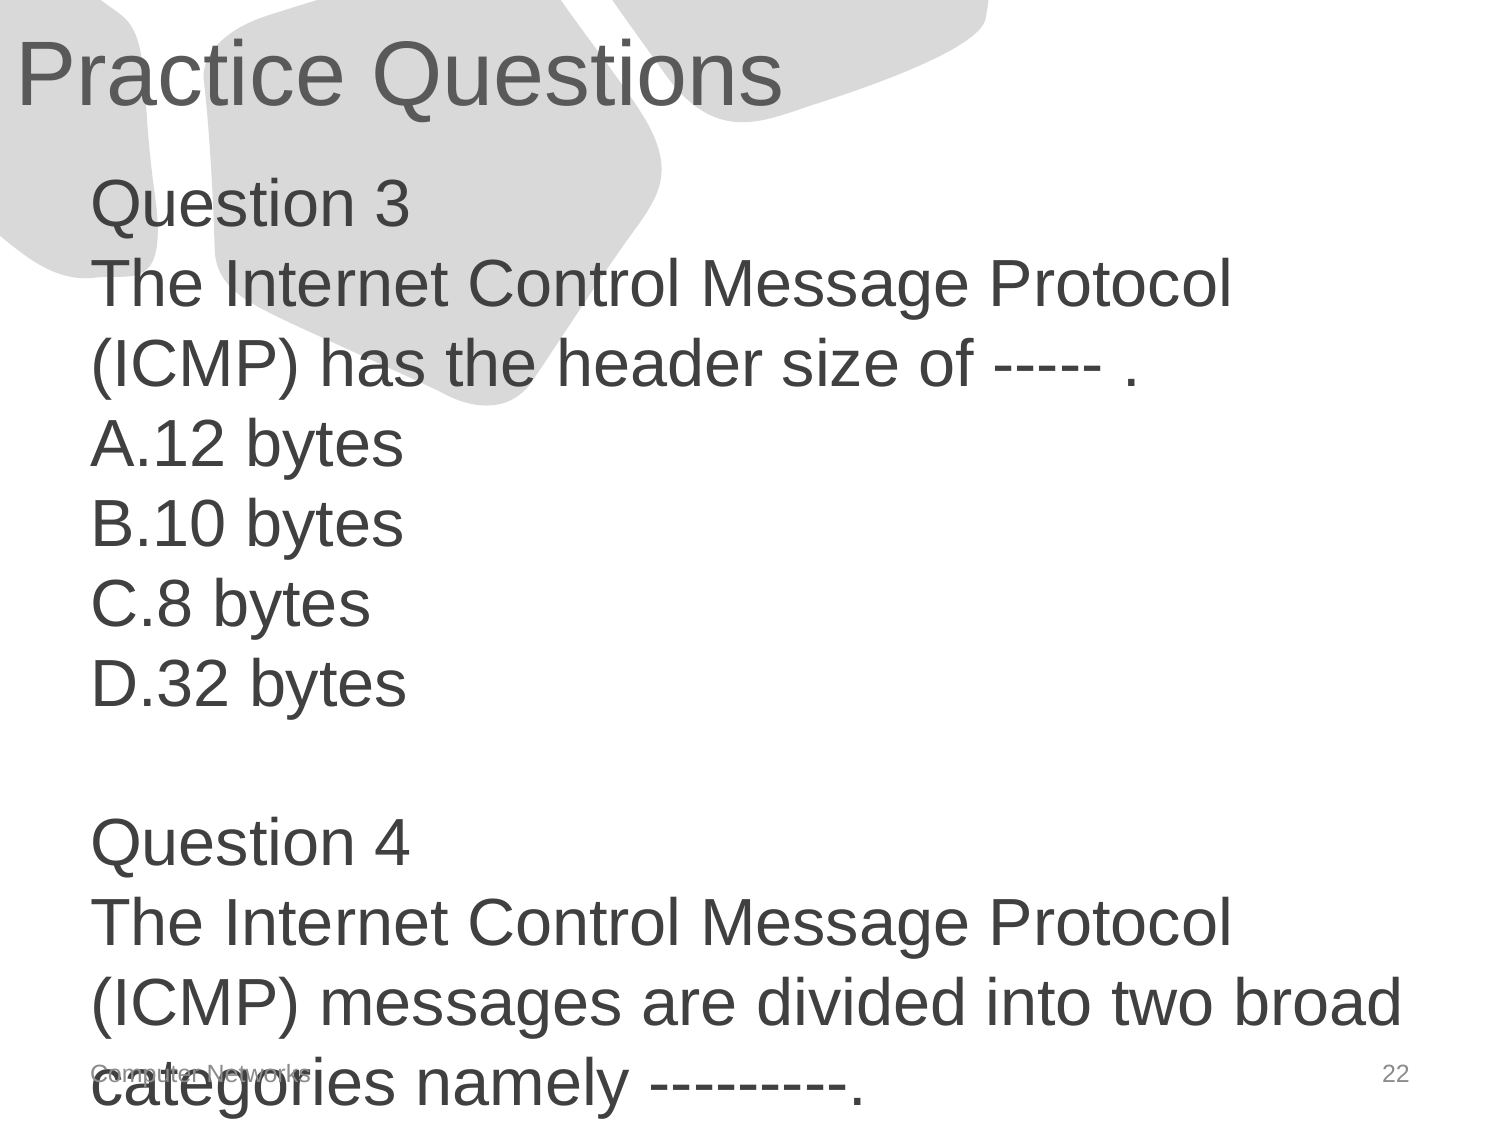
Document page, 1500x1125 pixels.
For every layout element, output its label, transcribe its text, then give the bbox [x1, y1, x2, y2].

list Question 3 The Internet Control Message Protocol (ICMP) has the header size of ----- . 12 bytes 10 bytes 8 bytes 32 bytes Question 4 The Internet Control Message Protocol (ICMP) messages are divided into two broad categories namely ---------. Query and error reporting messages Request and response messages Request and reply messages None of the above [75, 152, 1425, 1021]
slide_number Computer Networks [75, 1042, 425, 1103]
title Practice Questions [0, 0, 1063, 138]
slide_number 22 [1074, 1042, 1425, 1103]
